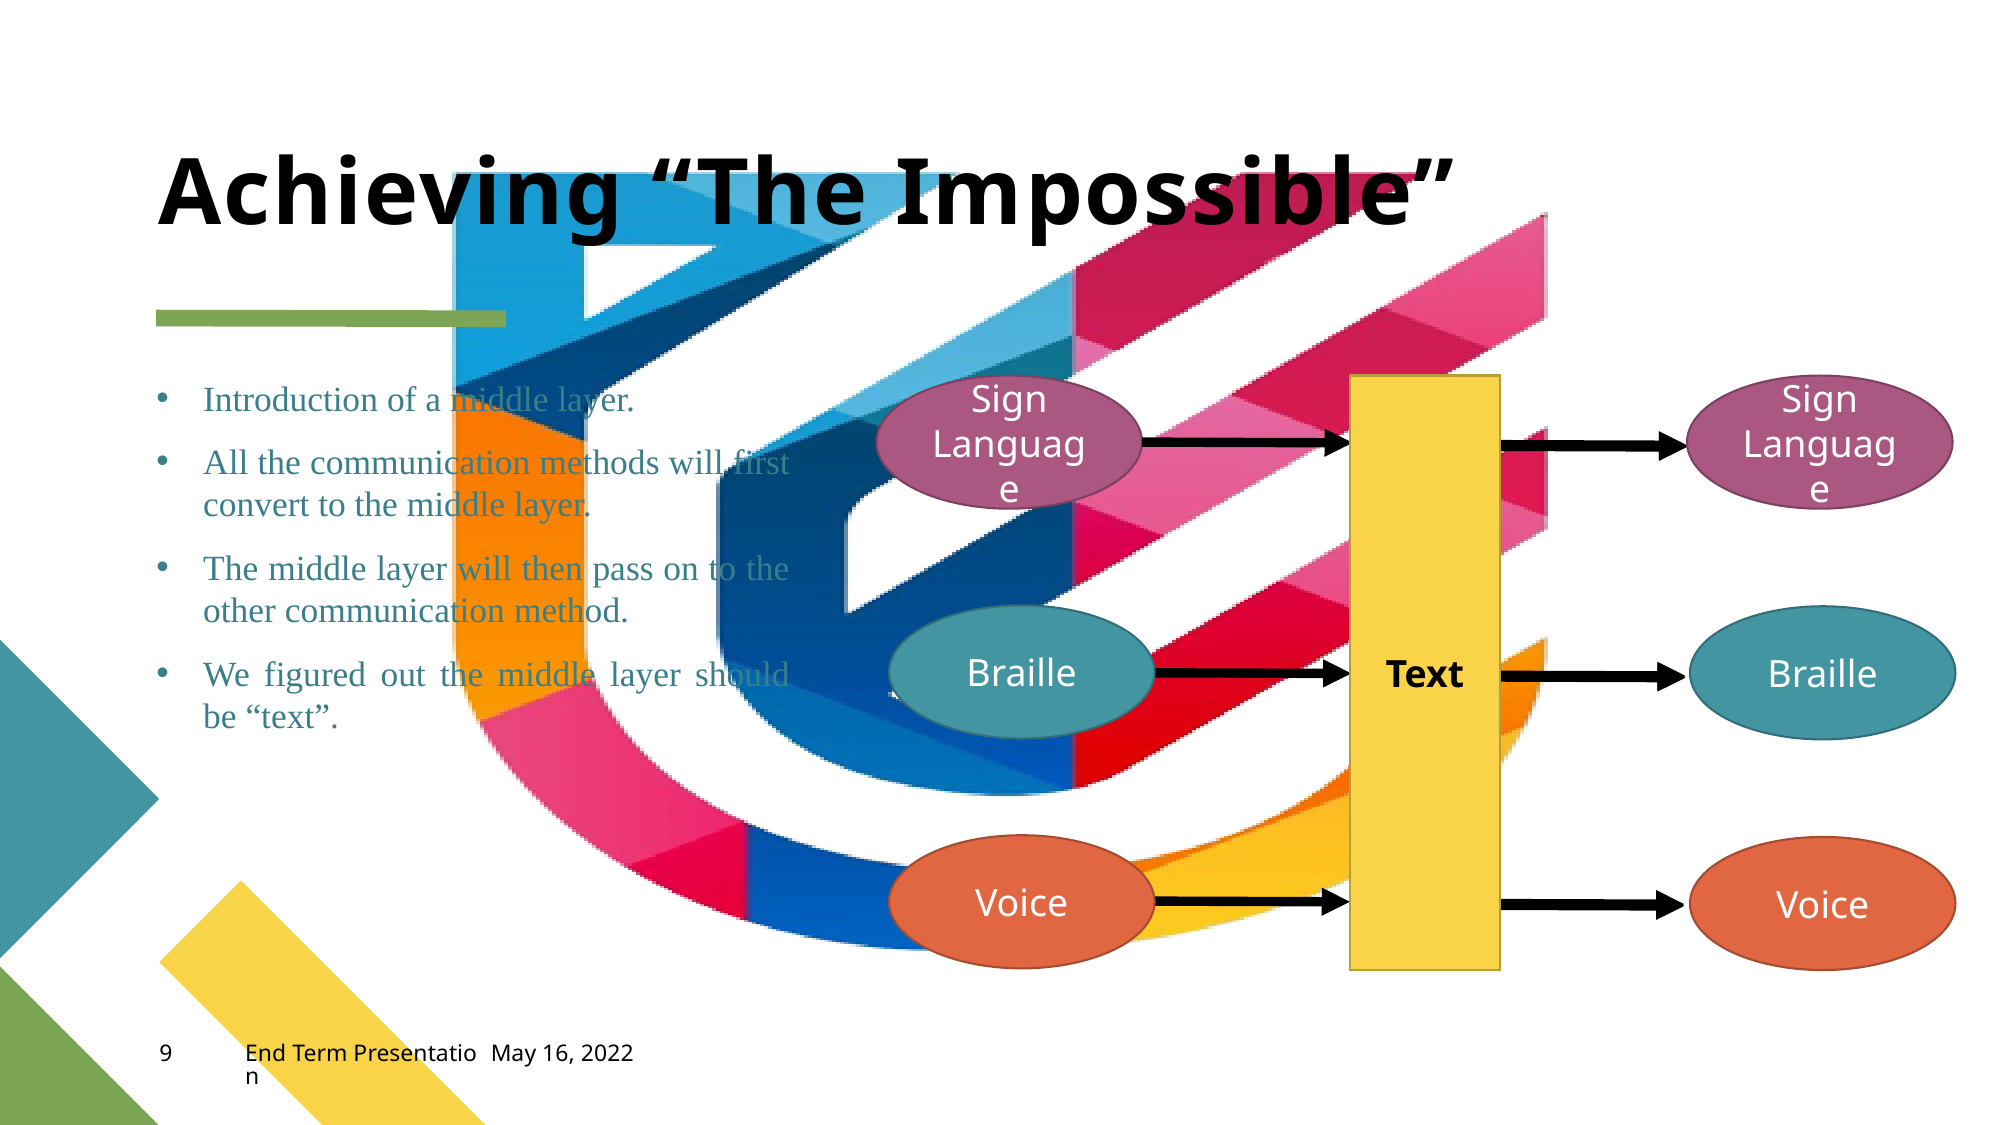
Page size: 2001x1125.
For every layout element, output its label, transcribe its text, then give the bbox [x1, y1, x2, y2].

text_box Voice [1688, 835, 1957, 972]
text_box Braille [1688, 605, 1957, 741]
picture [497, 346, 503, 358]
list Introduction of a middle layer. All the communication methods will first convert to the middle layer. The middle layer will then pass on to the other communication method. We figured out the middle layer should be “text”. [156, 375, 790, 835]
text_box Text [1349, 374, 1501, 971]
text_box Braille [887, 604, 1156, 740]
text_box Voice [887, 834, 1156, 970]
picture [0, 0, 2001, 1125]
text_box Sign Language [875, 374, 1143, 510]
text_box Sign Language [1685, 374, 1954, 510]
title Achieving “The Impossible” [158, 144, 1477, 245]
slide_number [490, 1038, 707, 1080]
slide_number 9 [159, 1038, 246, 1080]
footer End Term Presentation [246, 1038, 490, 1080]
